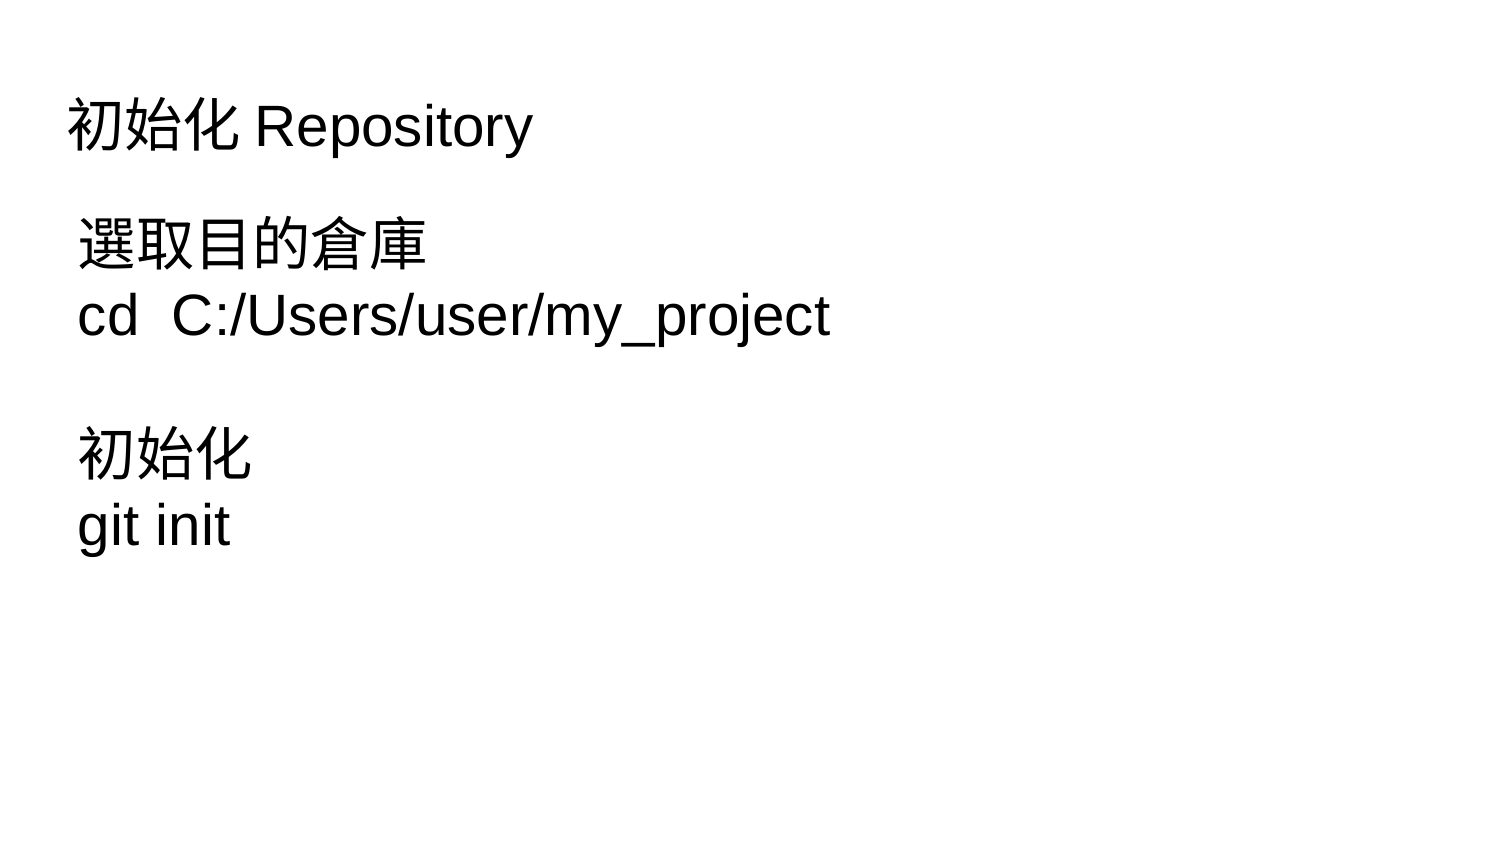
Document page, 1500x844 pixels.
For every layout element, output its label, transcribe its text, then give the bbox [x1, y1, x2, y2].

list 選取目的倉庫 cd C:/Users/user/my_project 初始化 git init [63, 192, 1461, 753]
title 初始化Repository [51, 72, 1449, 167]
